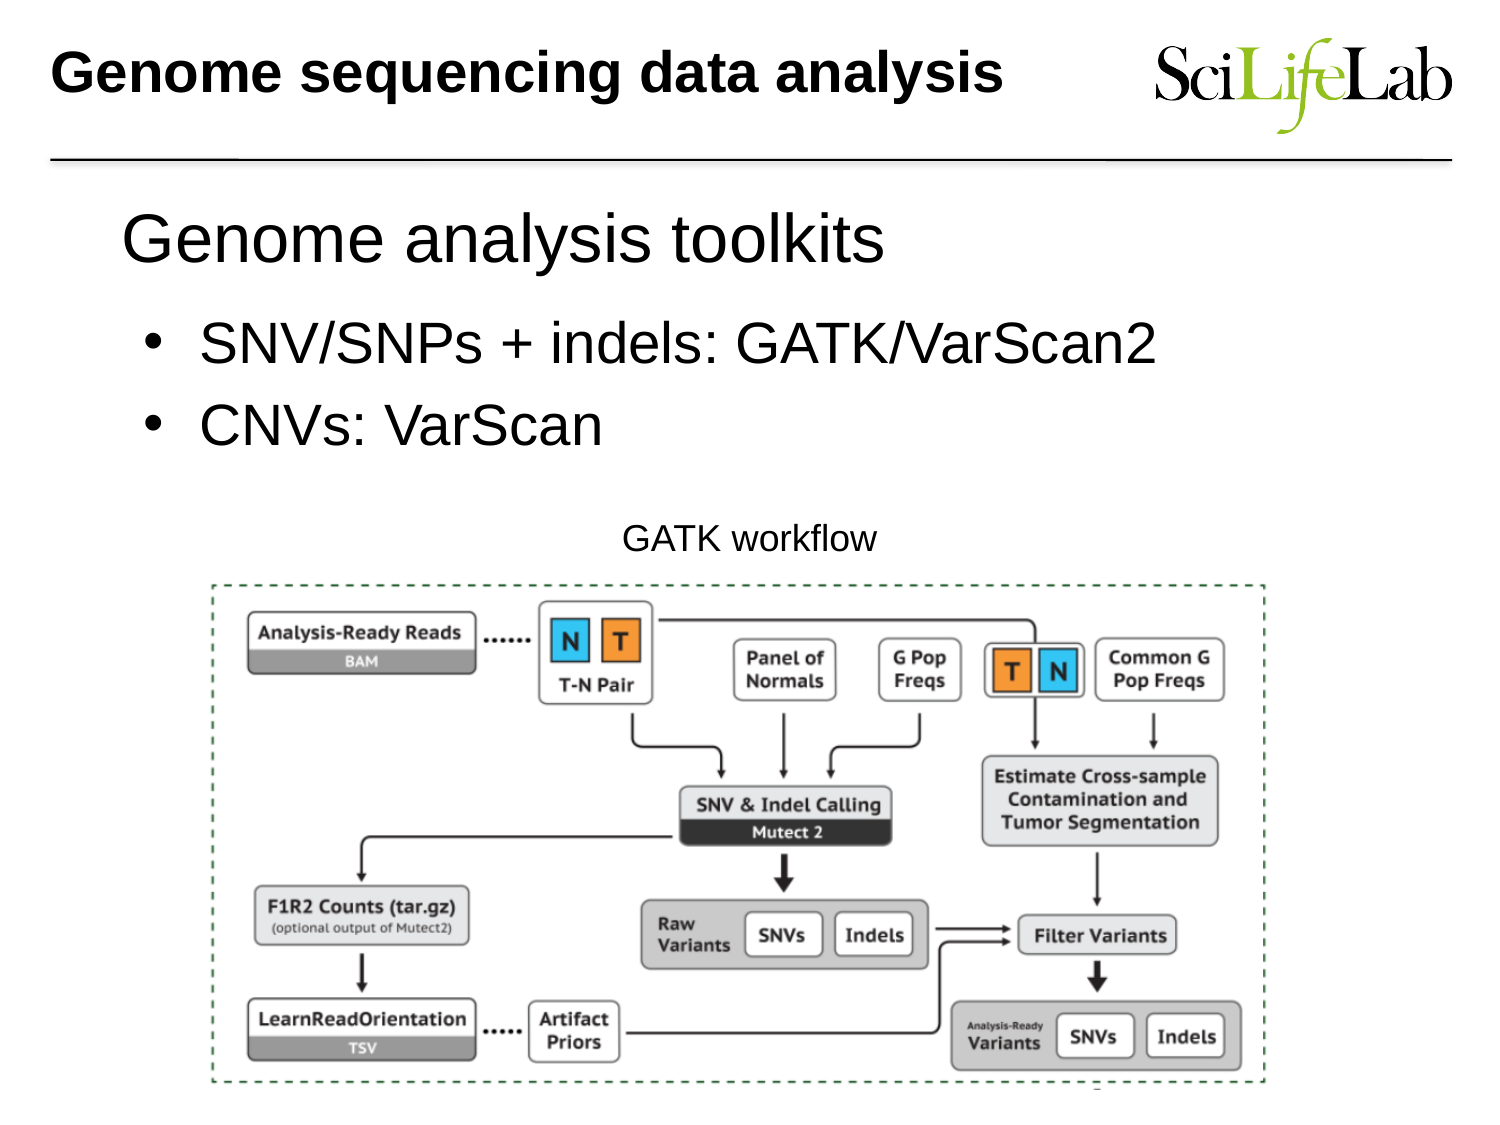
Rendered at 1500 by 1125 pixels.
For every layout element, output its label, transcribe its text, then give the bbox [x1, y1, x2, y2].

picture [1164, 38, 1452, 134]
text_box Genome sequencing data analysis [50, 33, 1164, 139]
list SNV/SNPs + indels: GATK/VarScan2 CNVs: VarScan [143, 305, 1438, 615]
text_box Genome analysis toolkits [110, 193, 1405, 288]
text_box GATK workflow [607, 506, 913, 566]
picture [205, 583, 1270, 1090]
